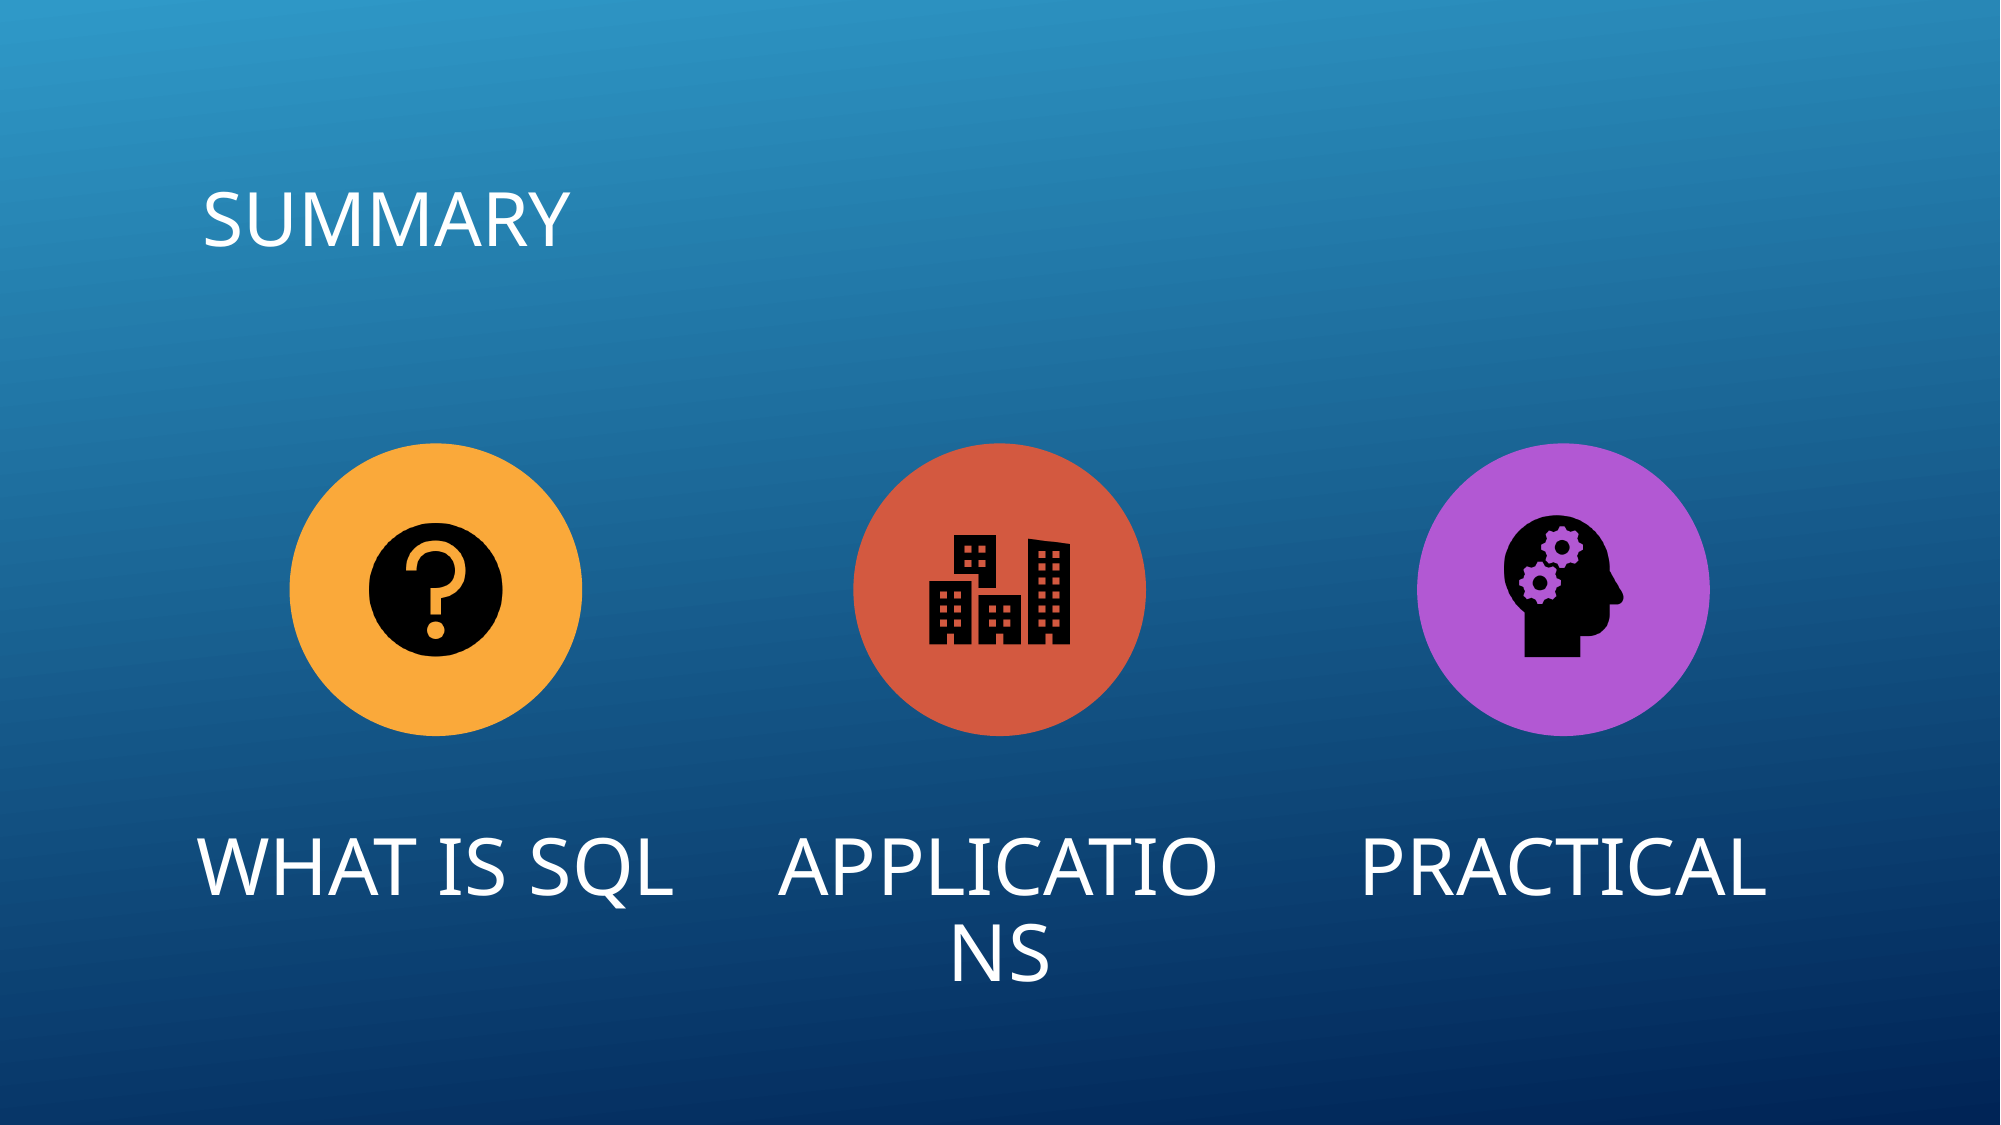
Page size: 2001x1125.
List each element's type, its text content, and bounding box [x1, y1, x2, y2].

text_box [0, 0, 2000, 1125]
title summary [187, 101, 1813, 344]
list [186, 400, 1813, 989]
